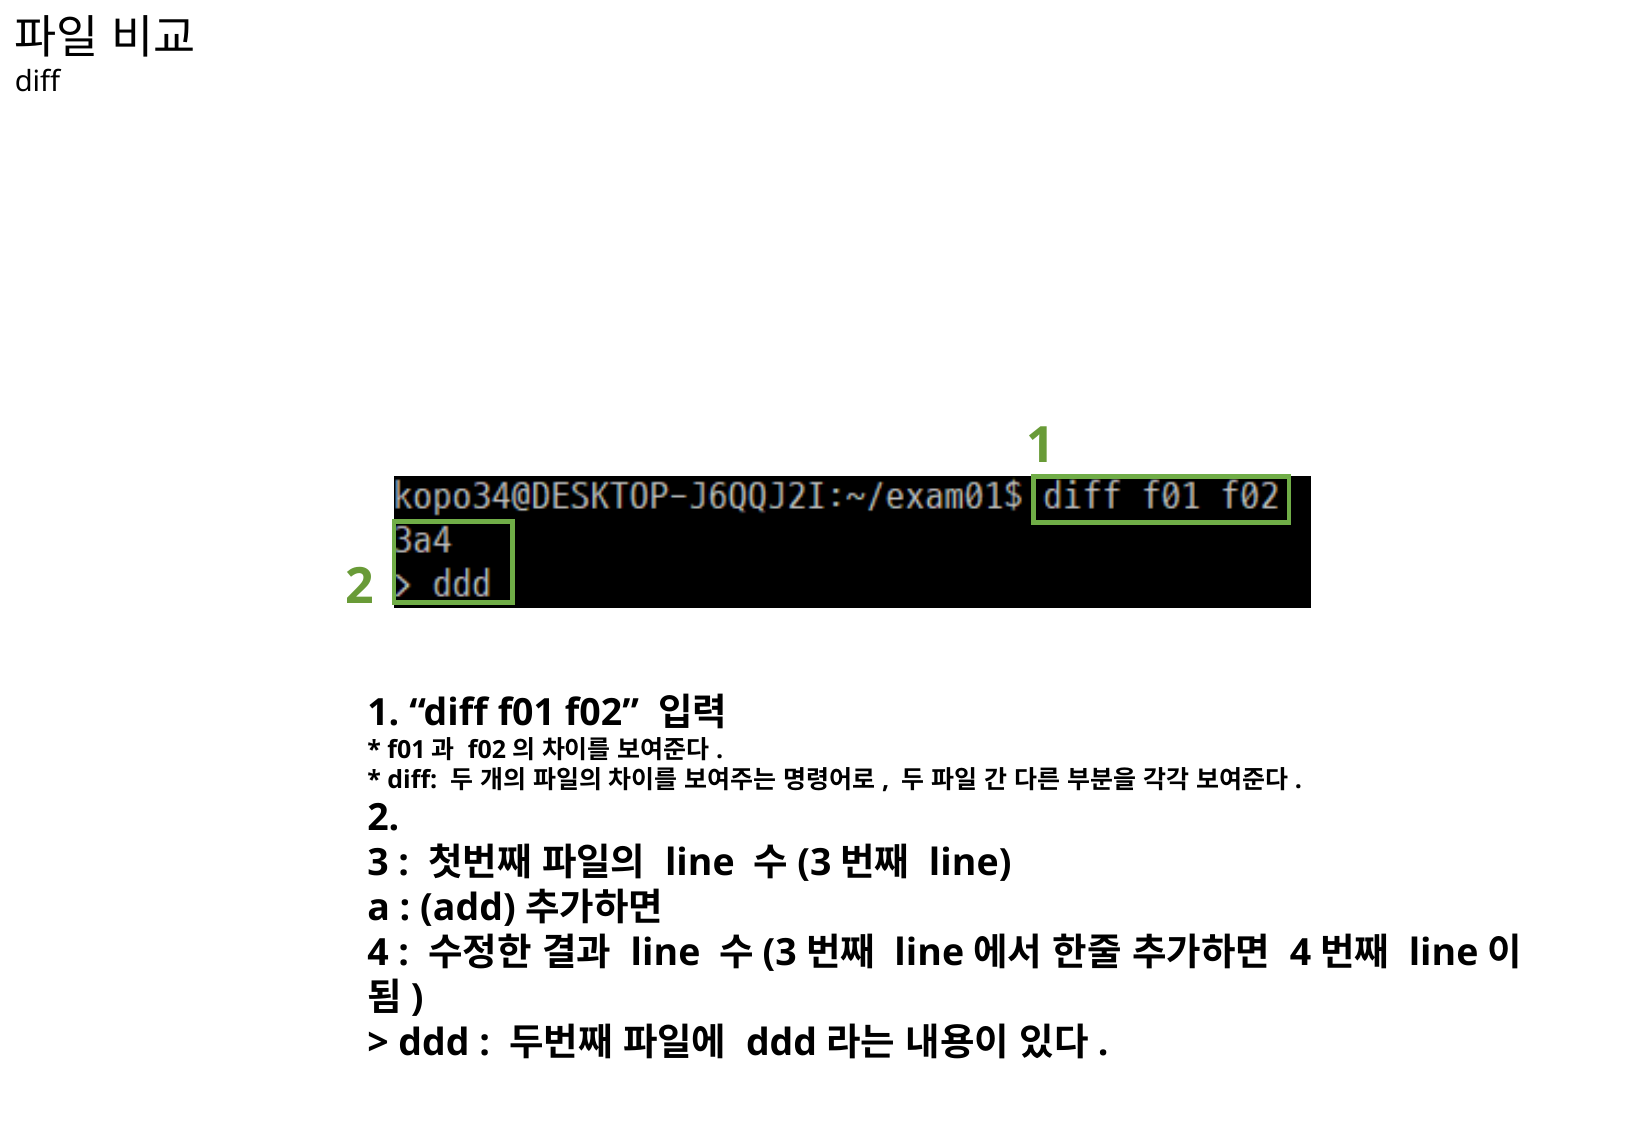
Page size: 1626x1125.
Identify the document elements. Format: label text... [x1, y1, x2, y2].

text_box 1 [1011, 404, 1107, 474]
text_box 2 [330, 545, 426, 621]
picture [394, 476, 1311, 609]
text_box 1. “diff f01 f02” 입력 * f01과 f02의 차이를 보여준다. * diff: 두 개의 파일의 차이를 보여주는 명령어로, 두 파일 간 다른 부분을 각각 보여준다. 2. 3 : 첫번째 파일의 line 수(3번째 line) a : (add)추가하면 4 : 수정한 결과 line 수(3번째 line에서 한줄 추가하면 4번째 line이 됨) > ddd : 두번째 파일에 ddd라는 내용이 있다. [352, 680, 1567, 1071]
text_box 파일 비교 diff [0, 0, 455, 105]
